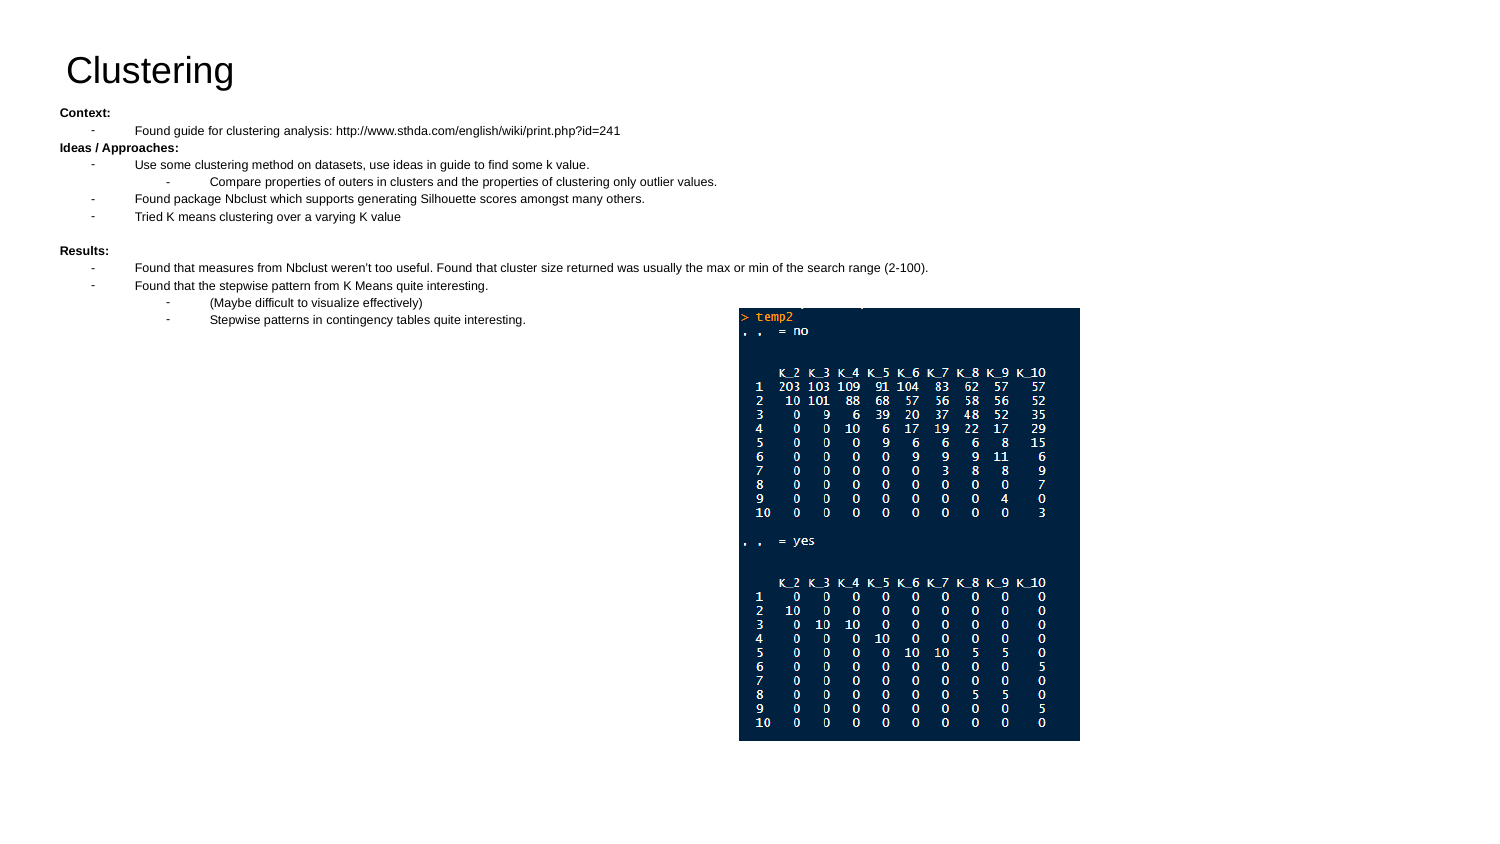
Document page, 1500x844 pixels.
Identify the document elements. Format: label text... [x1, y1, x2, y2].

list Context: Found guide for clustering analysis: http://www.sthda.com/english/wiki/print.php?id=241 Ideas / Approaches: Use some clustering method on datasets, use ideas in guide to find some k value. Compare properties of outers in clusters and the properties of clustering only outlier values. Found package Nbclust which supports generating Silhouette scores amongst many others. Tried K means clustering over a varying K value Results: Found that measures from Nbclust weren’t too useful. Found that cluster size returned was usually the max or min of the search range (2-100). Found that the stepwise pattern from K Means quite interesting. (Maybe difficult to visualize effectively) Stepwise patterns in contingency tables quite interesting. [44, 87, 1443, 741]
picture [739, 308, 1080, 742]
title Clustering [51, 30, 1449, 97]
